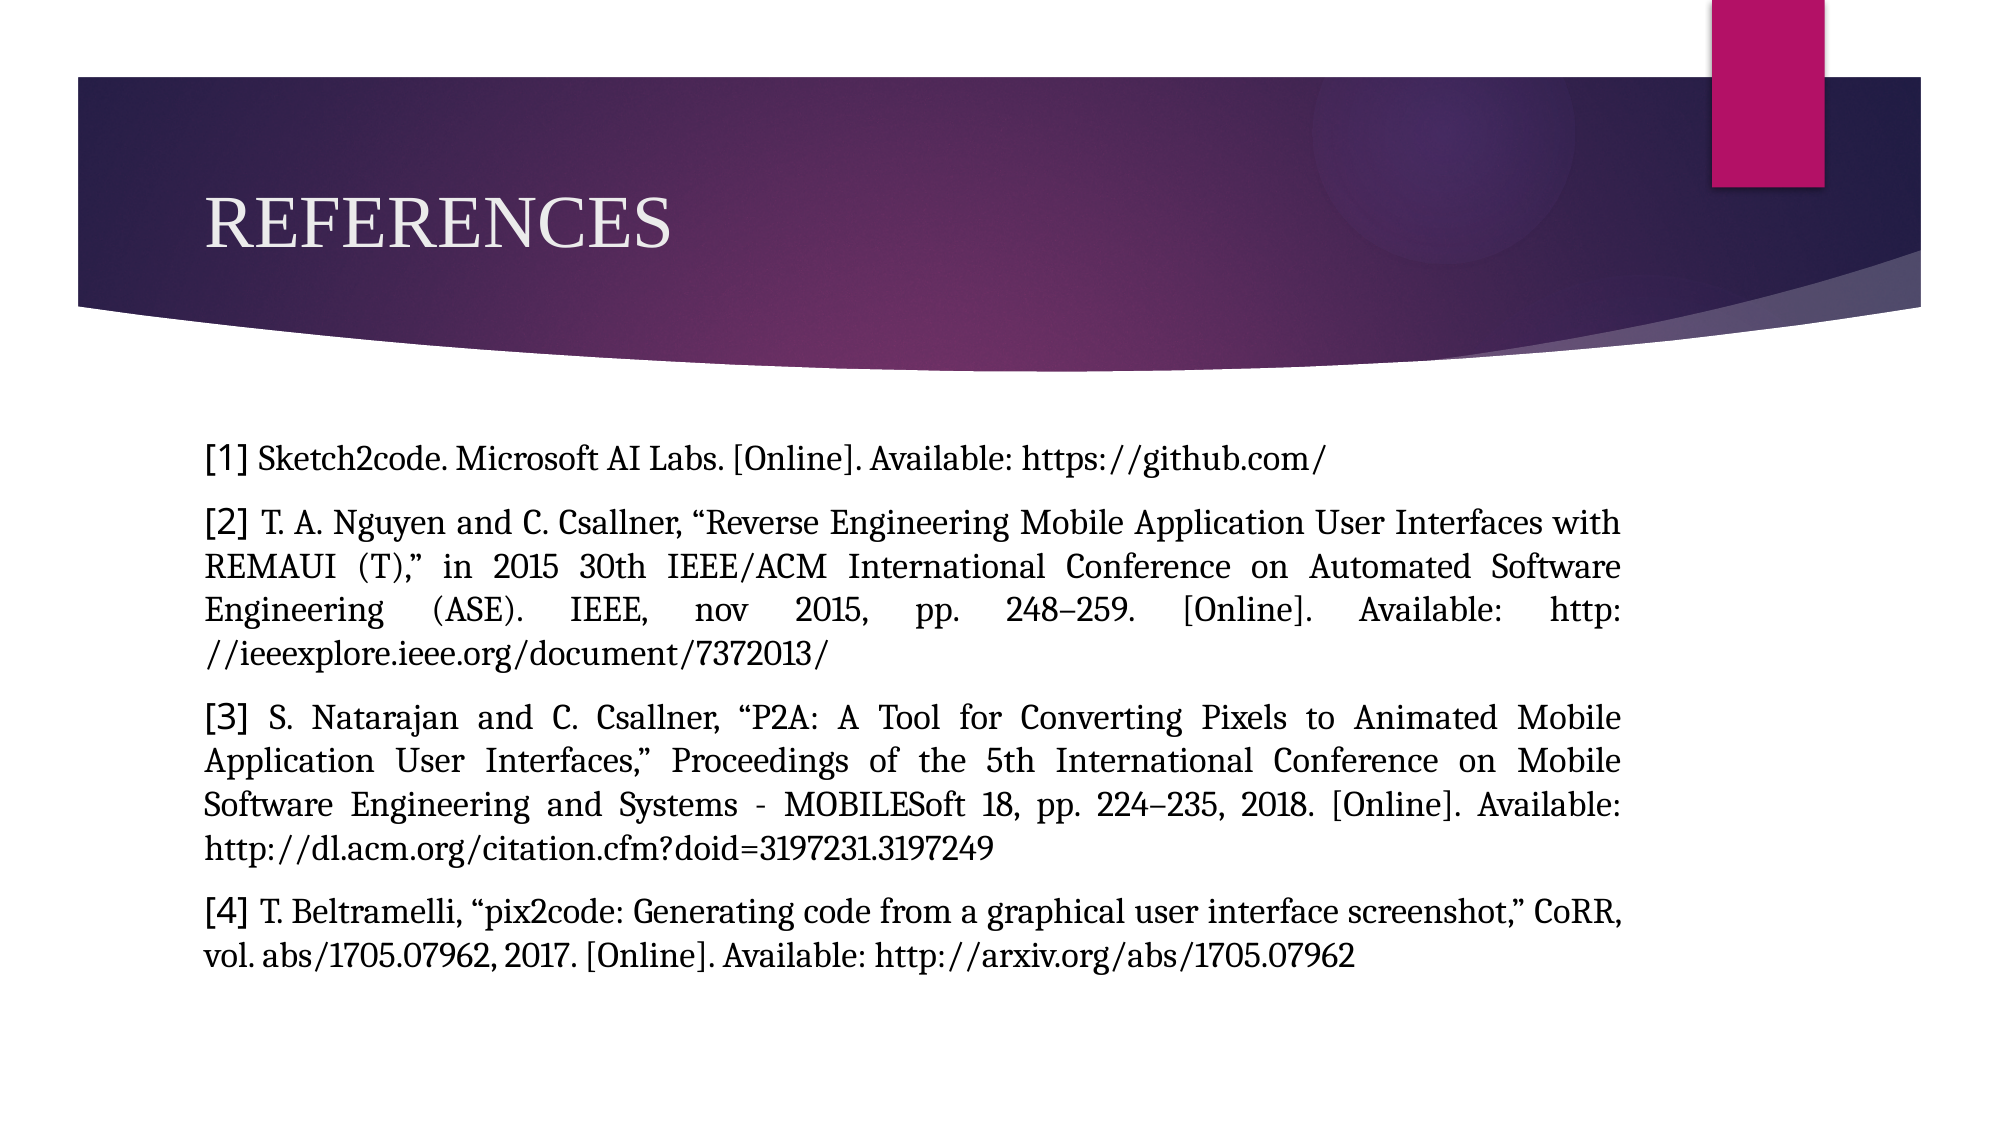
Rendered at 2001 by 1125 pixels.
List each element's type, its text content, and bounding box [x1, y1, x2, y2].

list [1] Sketch2code. Microsoft AI Labs. [Online]. Available: https://github.com/ [2] T. A. Nguyen and C. Csallner, “Reverse Engineering Mobile Application User Interfaces with REMAUI (T),” in 2015 30th IEEE/ACM International Conference on Automated Software Engineering (ASE). IEEE, nov 2015, pp. 248–259. [Online]. Available: http: //ieeexplore.ieee.org/document/7372013/ [3] S. Natarajan and C. Csallner, “P2A: A Tool for Converting Pixels to Animated Mobile Application User Interfaces,” Proceedings of the 5th International Conference on Mobile Software Engineering and Systems - MOBILESoft 18, pp. 224–235, 2018. [Online]. Available: http://dl.acm.org/citation.cfm?doid=3197231.3197249 [4] T. Beltramelli, “pix2code: Generating code from a graphical user interface screenshot,” CoRR, vol. abs/1705.07962, 2017. [Online]. Available: http://arxiv.org/abs/1705.07962 [189, 427, 1638, 988]
title REFERENCES [189, 159, 1627, 276]
